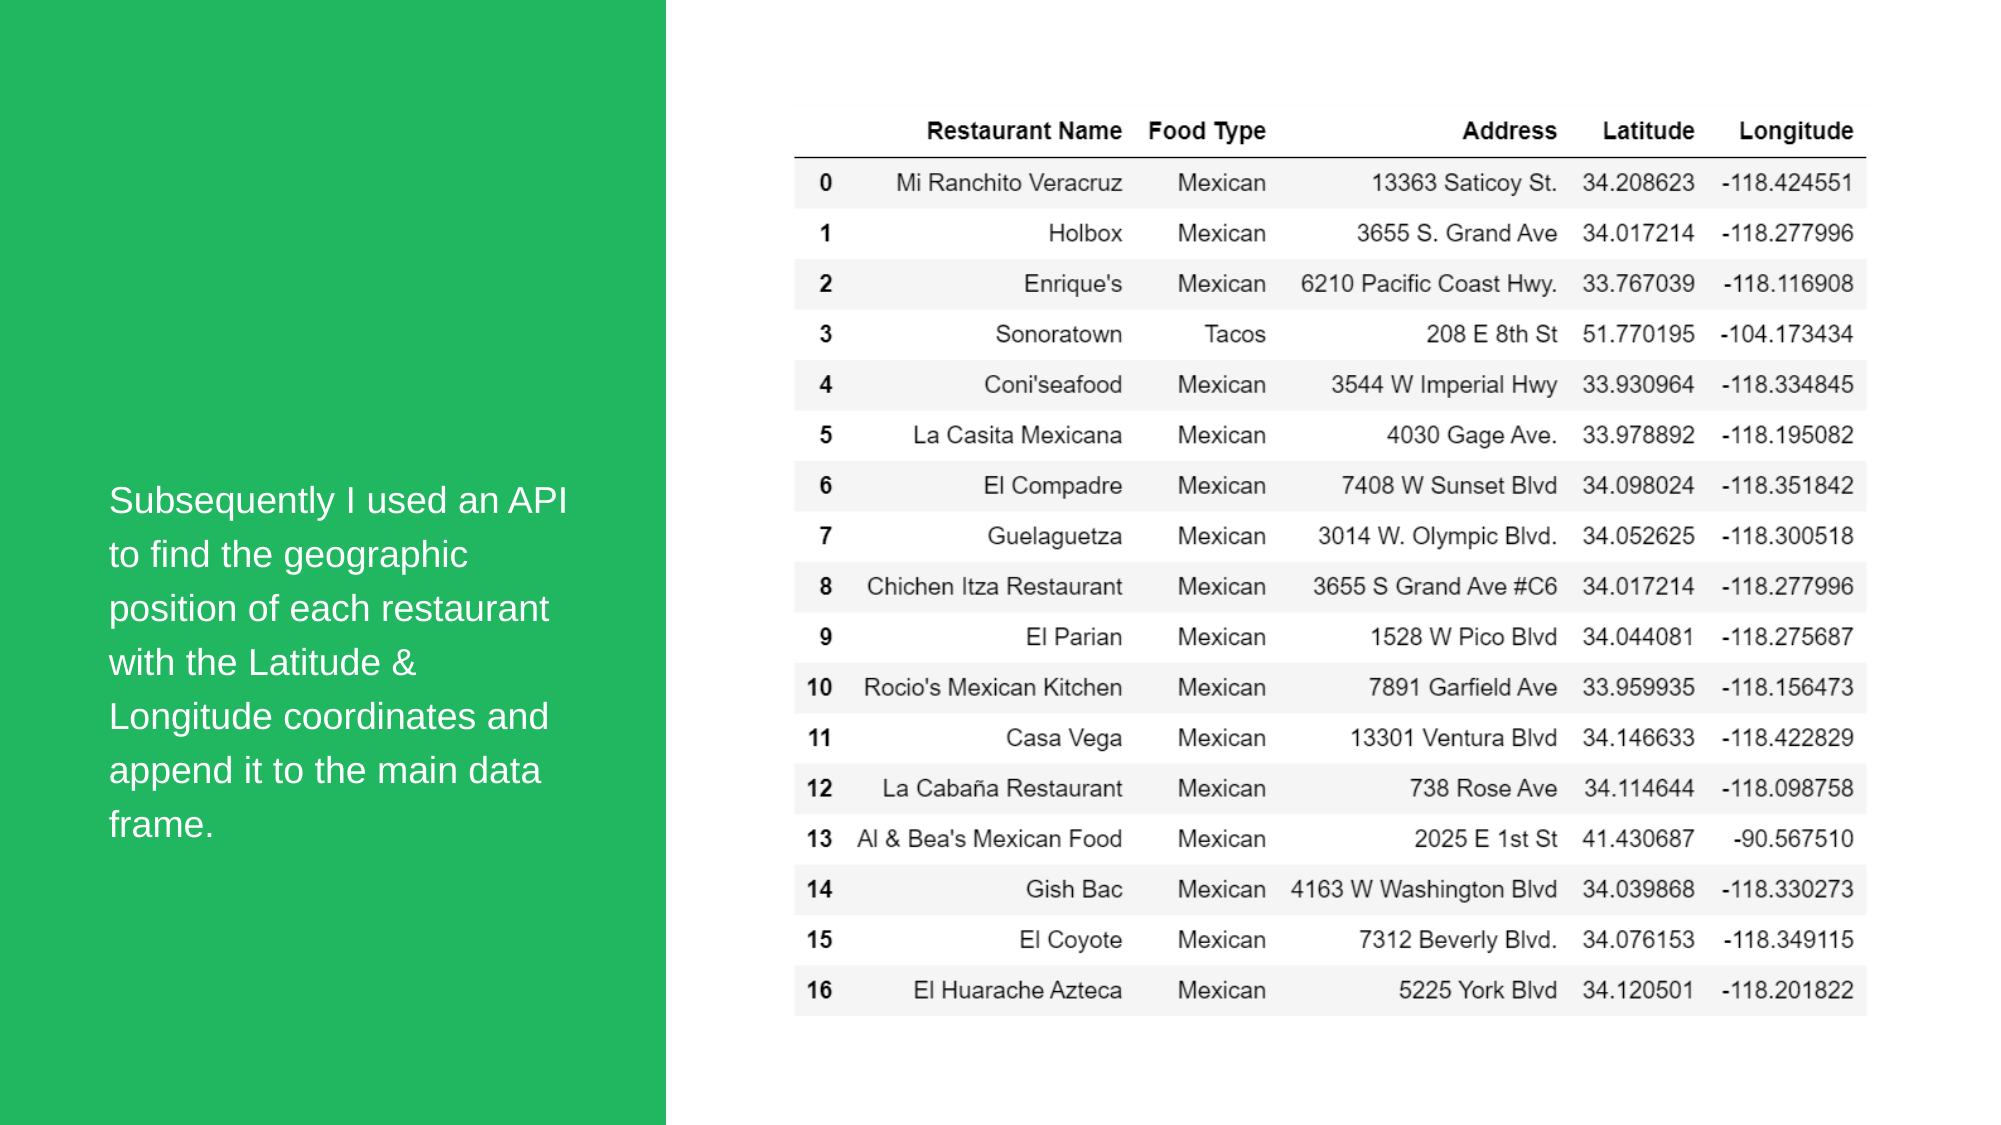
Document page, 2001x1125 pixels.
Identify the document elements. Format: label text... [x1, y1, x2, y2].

list Subsequently I used an API to find the geographic position of each restaurant with the Latitude & Longitude coordinates and append it to the main data frame. [93, 459, 587, 983]
text_box [0, 0, 667, 1125]
picture [791, 104, 1880, 1021]
text_box [667, 0, 2000, 1125]
